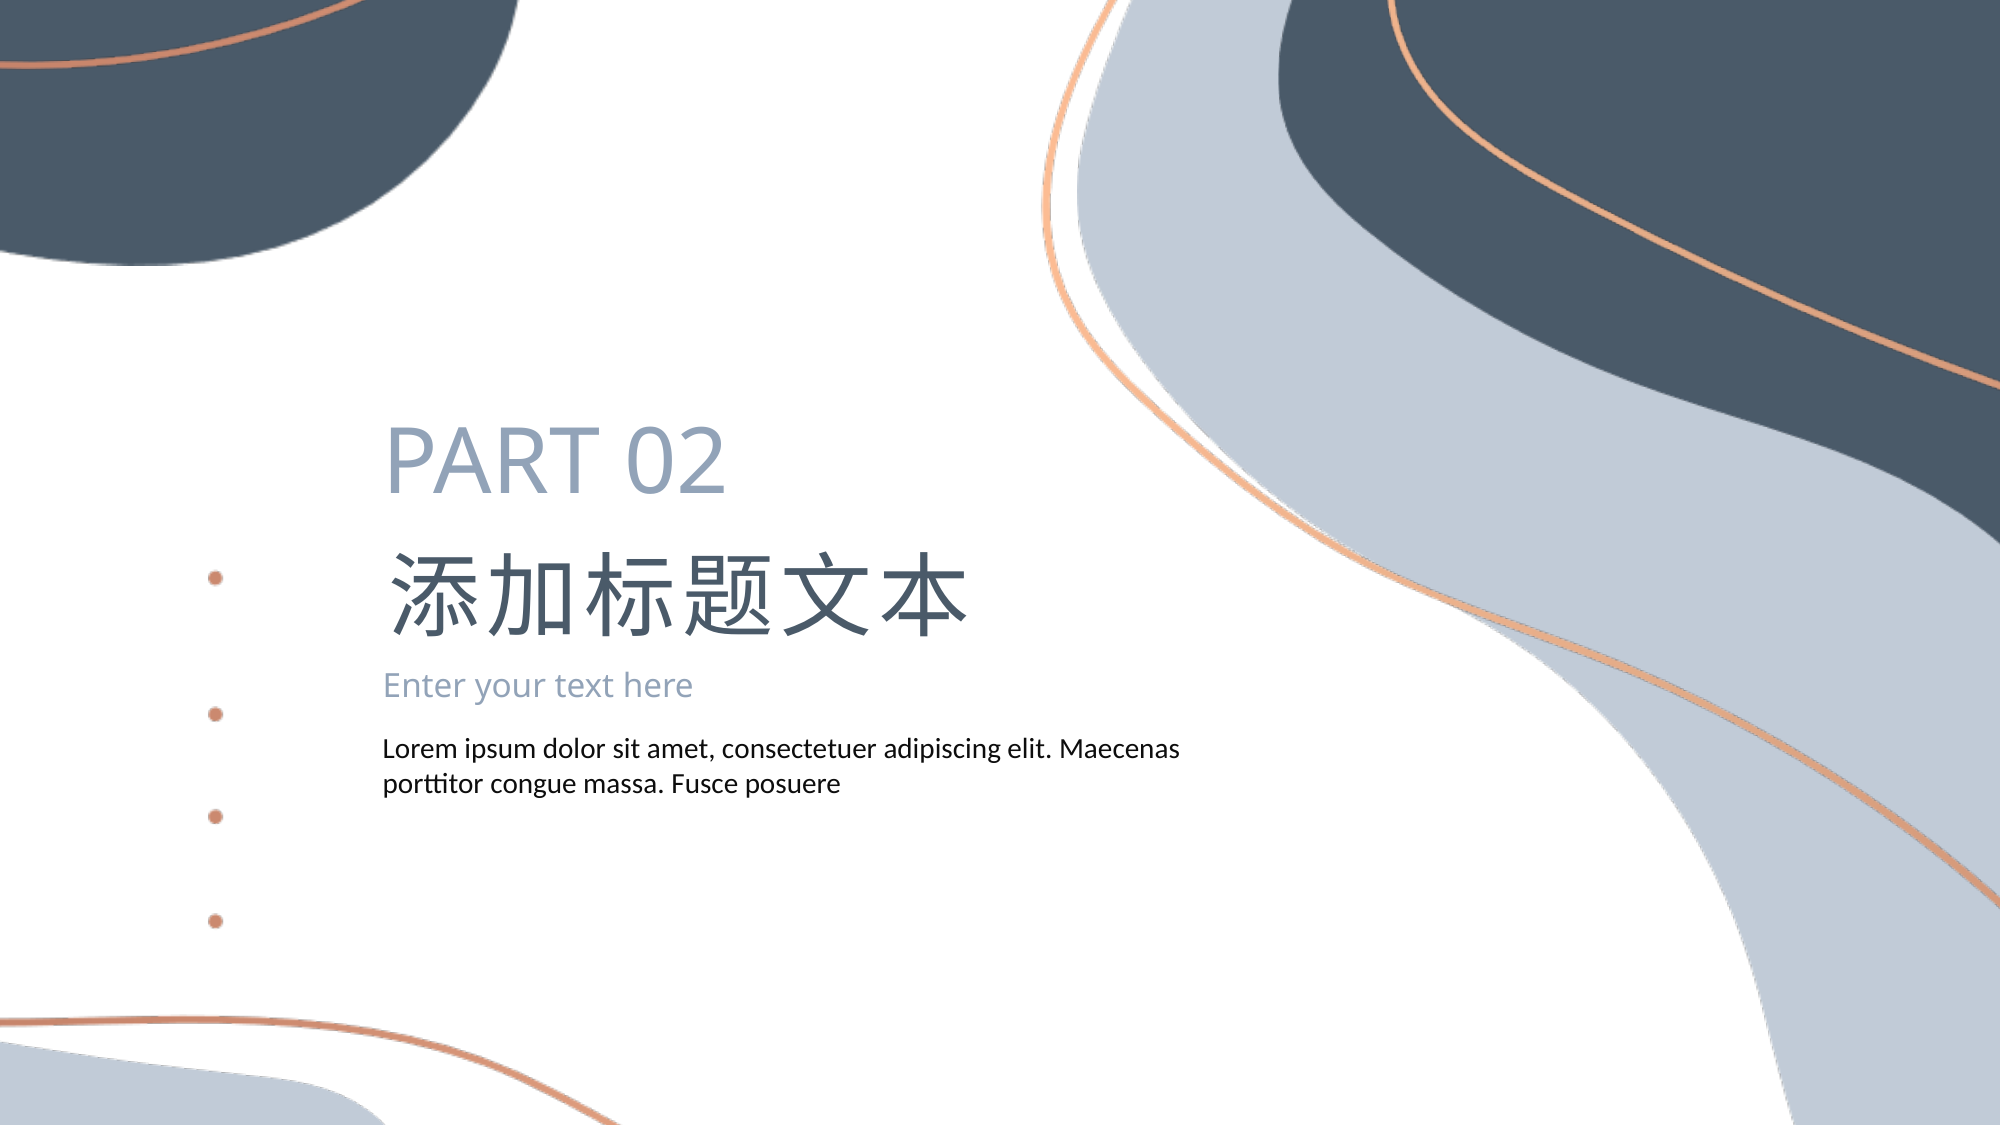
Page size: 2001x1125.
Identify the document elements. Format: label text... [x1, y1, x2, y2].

picture [0, 0, 2000, 1125]
text_box Lorem ipsum dolor sit amet, consectetuer adipiscing elit. Maecenas porttitor congue massa. Fusce posuere [367, 722, 1282, 807]
text_box Enter your text here [367, 656, 1012, 712]
text_box 添加标题文本 [373, 530, 986, 656]
text_box PART 02 [367, 394, 833, 520]
